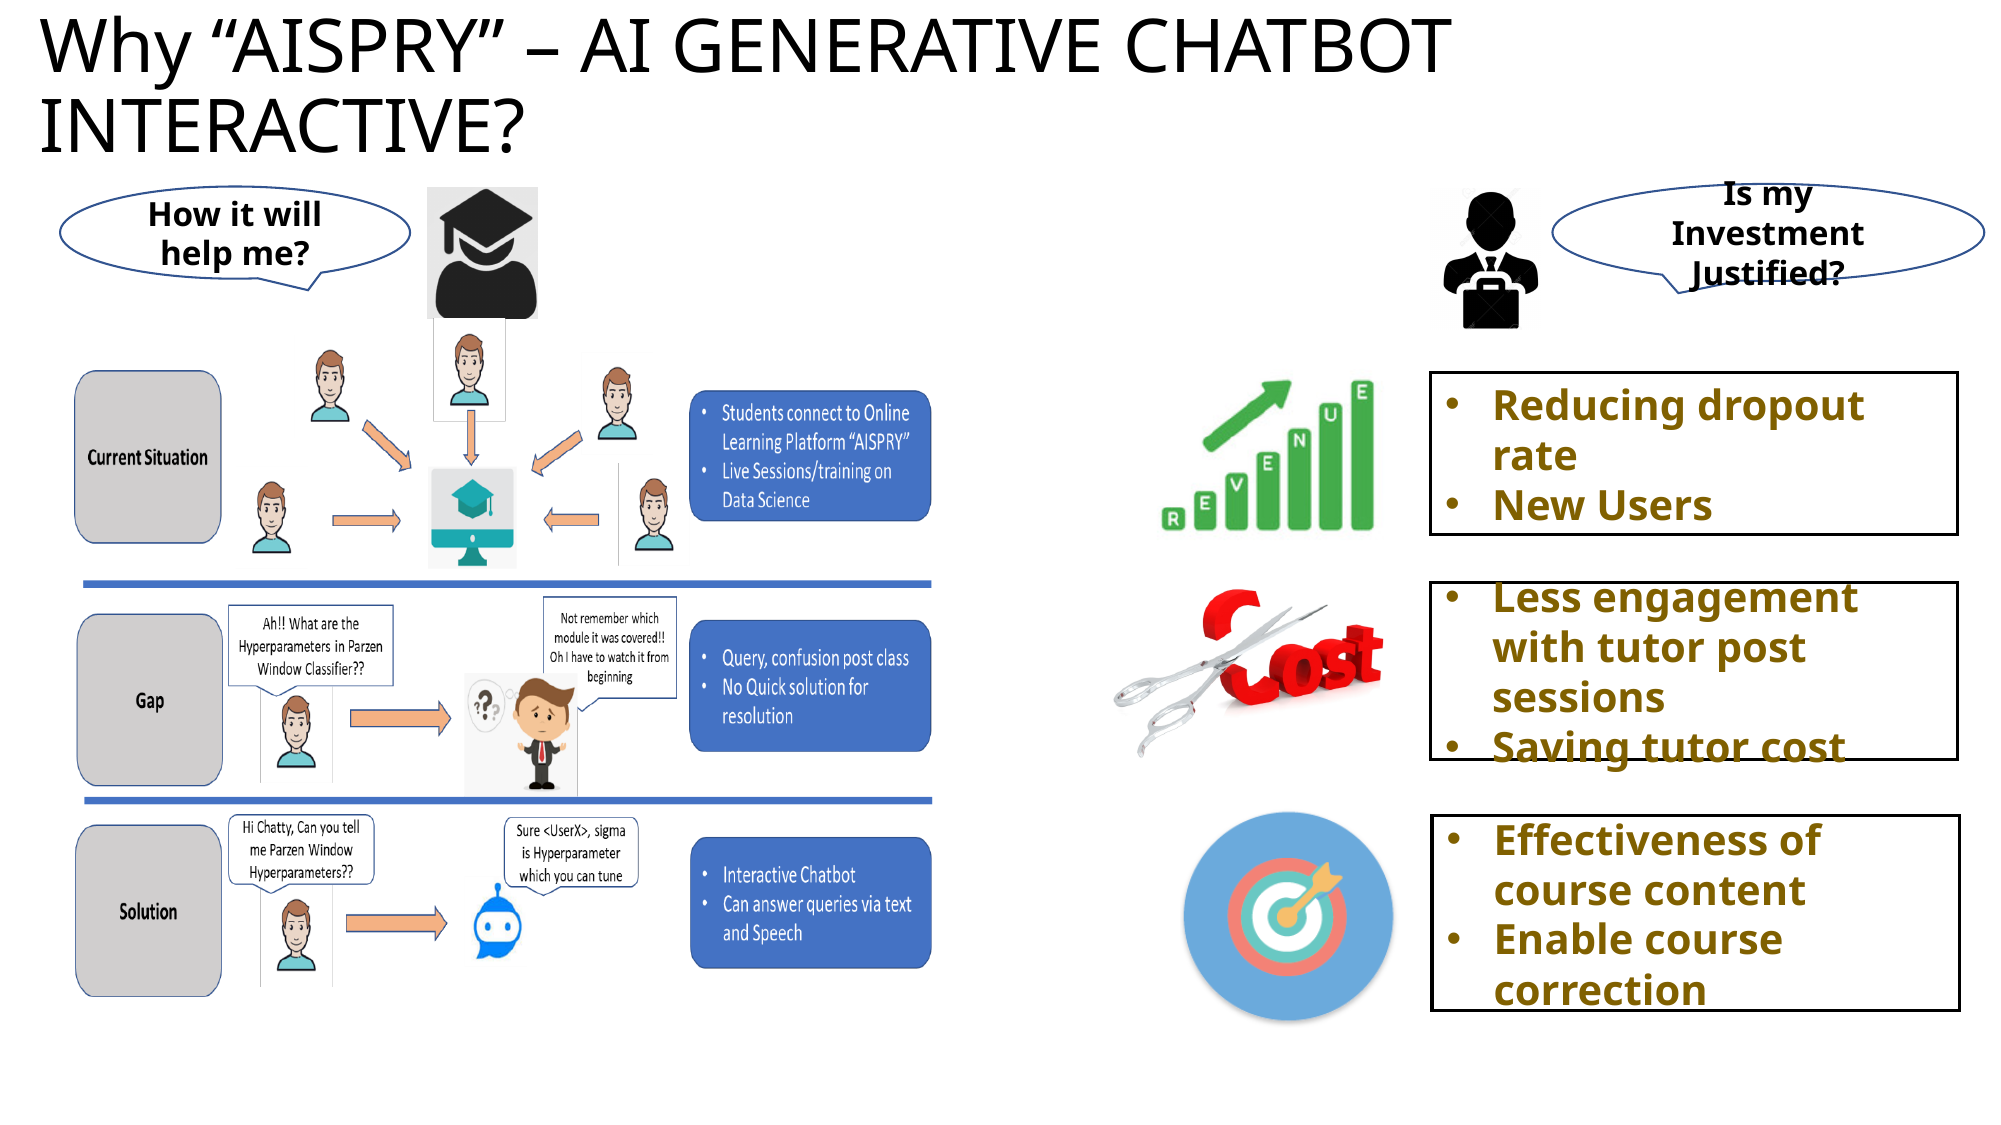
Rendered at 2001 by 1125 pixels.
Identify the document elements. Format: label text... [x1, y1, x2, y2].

picture [1430, 188, 1541, 330]
text_box Is my Investment Justified? [1551, 182, 1986, 295]
picture [74, 187, 935, 997]
text_box Reducing dropout rate New Users [1429, 372, 1959, 535]
title Why “AISPRY” – AI GENERATIVE CHATBOT INTERACTIVE? [24, 0, 1931, 177]
picture [1180, 806, 1401, 1028]
text_box Effectiveness of course content Enable course correction [1431, 815, 1960, 1012]
picture [1097, 582, 1387, 760]
text_box How it will help me? [59, 185, 412, 292]
text_box Less engagement with tutor post sessions Saving tutor cost [1429, 582, 1959, 760]
picture [1143, 365, 1387, 543]
